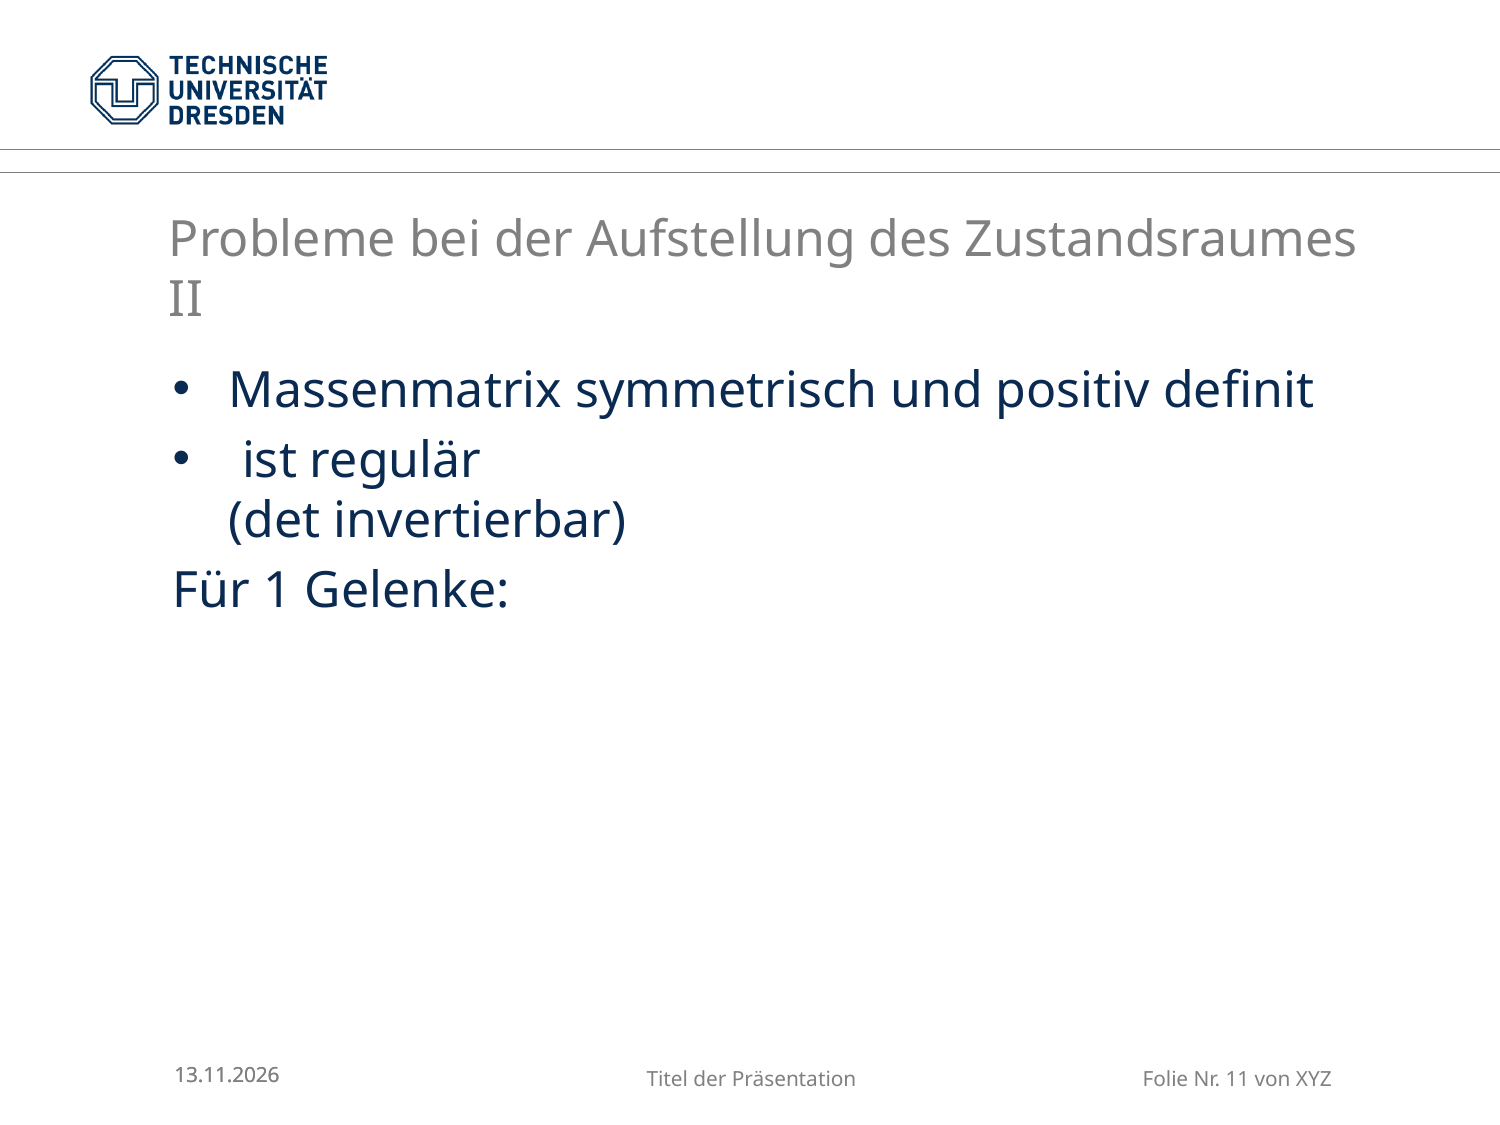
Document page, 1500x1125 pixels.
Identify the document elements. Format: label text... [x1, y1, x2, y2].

picture [90, 54, 327, 125]
text_box 22.01.2015 [159, 1045, 510, 1106]
title Probleme bei der Aufstellung des Zustandsraumes II [153, 172, 1376, 349]
text_box [152, 349, 1376, 970]
